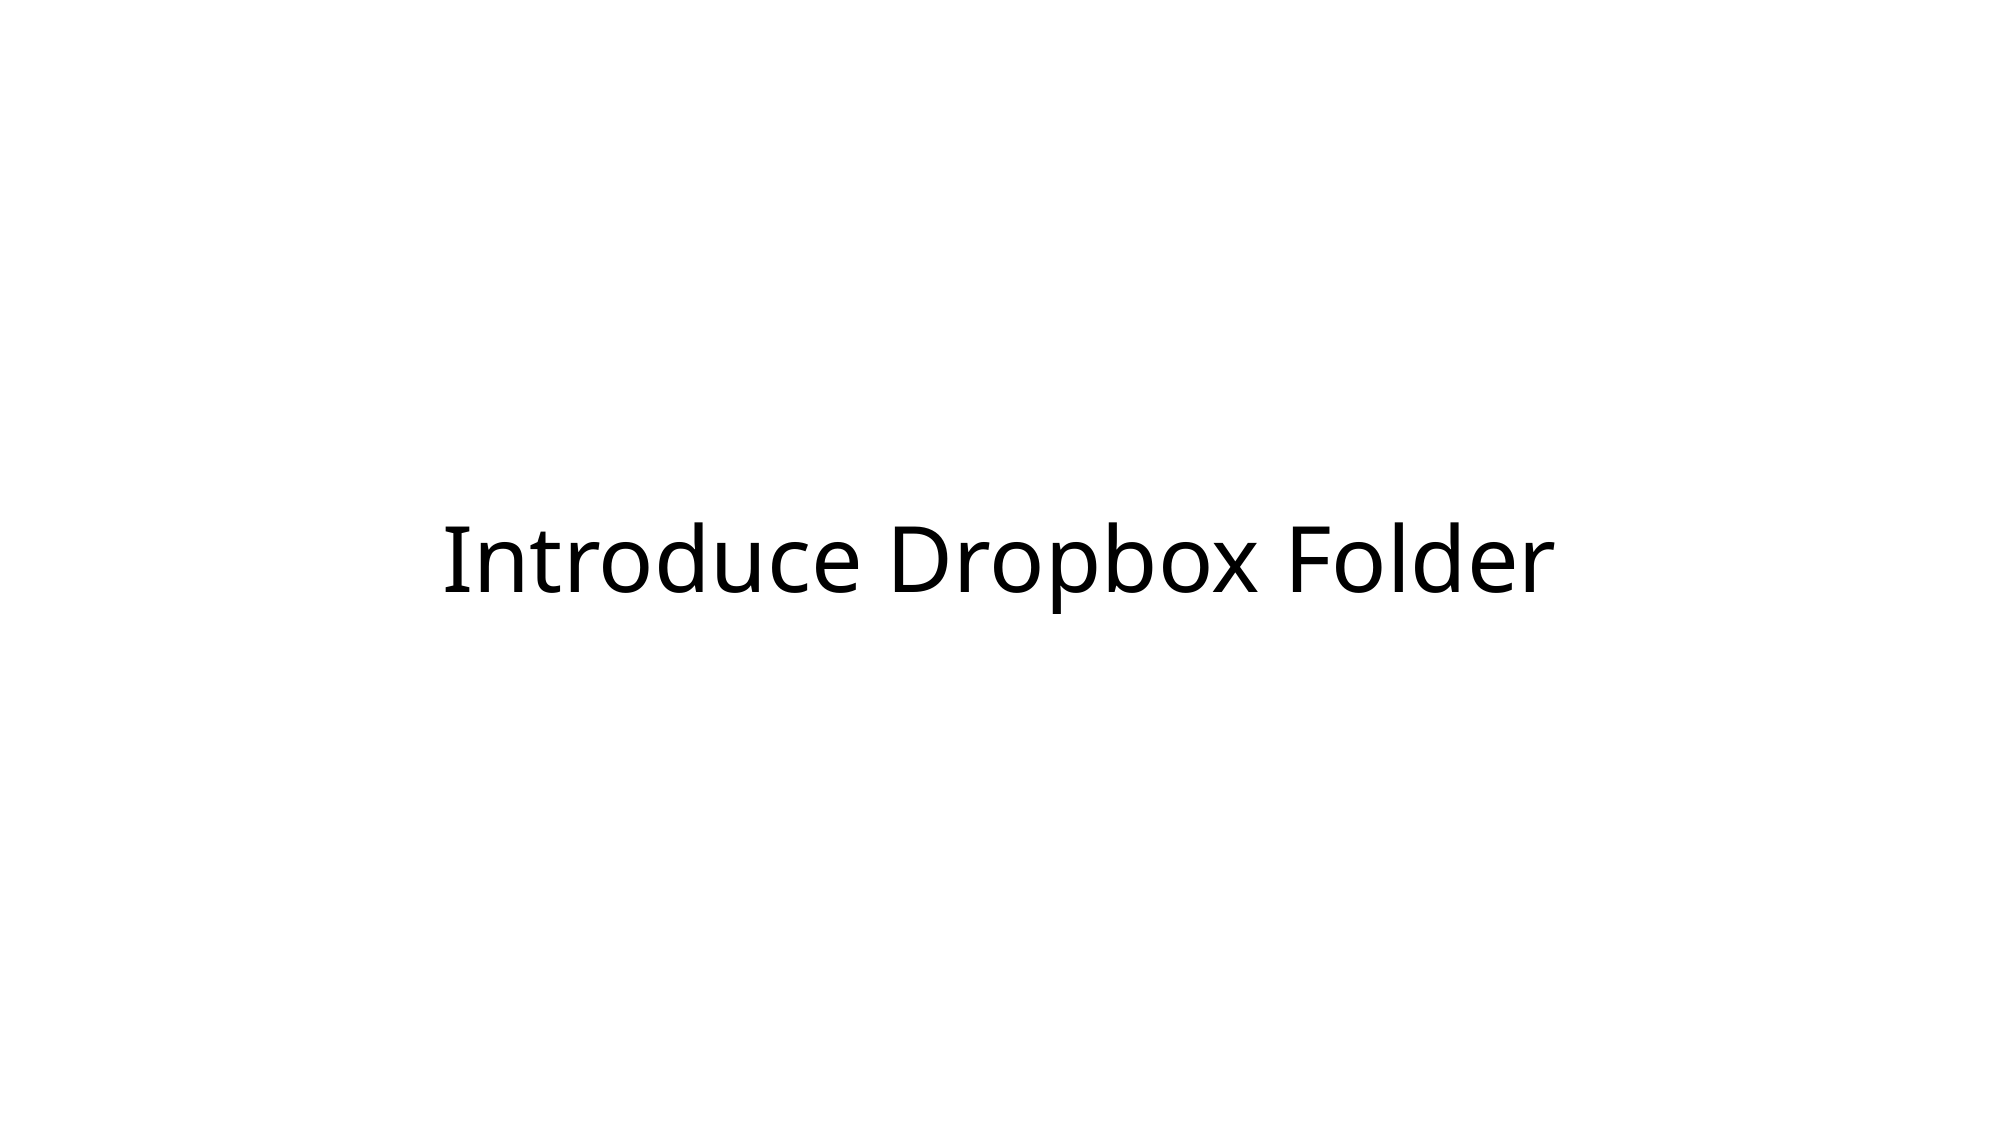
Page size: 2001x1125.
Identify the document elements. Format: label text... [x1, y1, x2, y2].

title Introduce Dropbox Folder [137, 453, 1863, 672]
